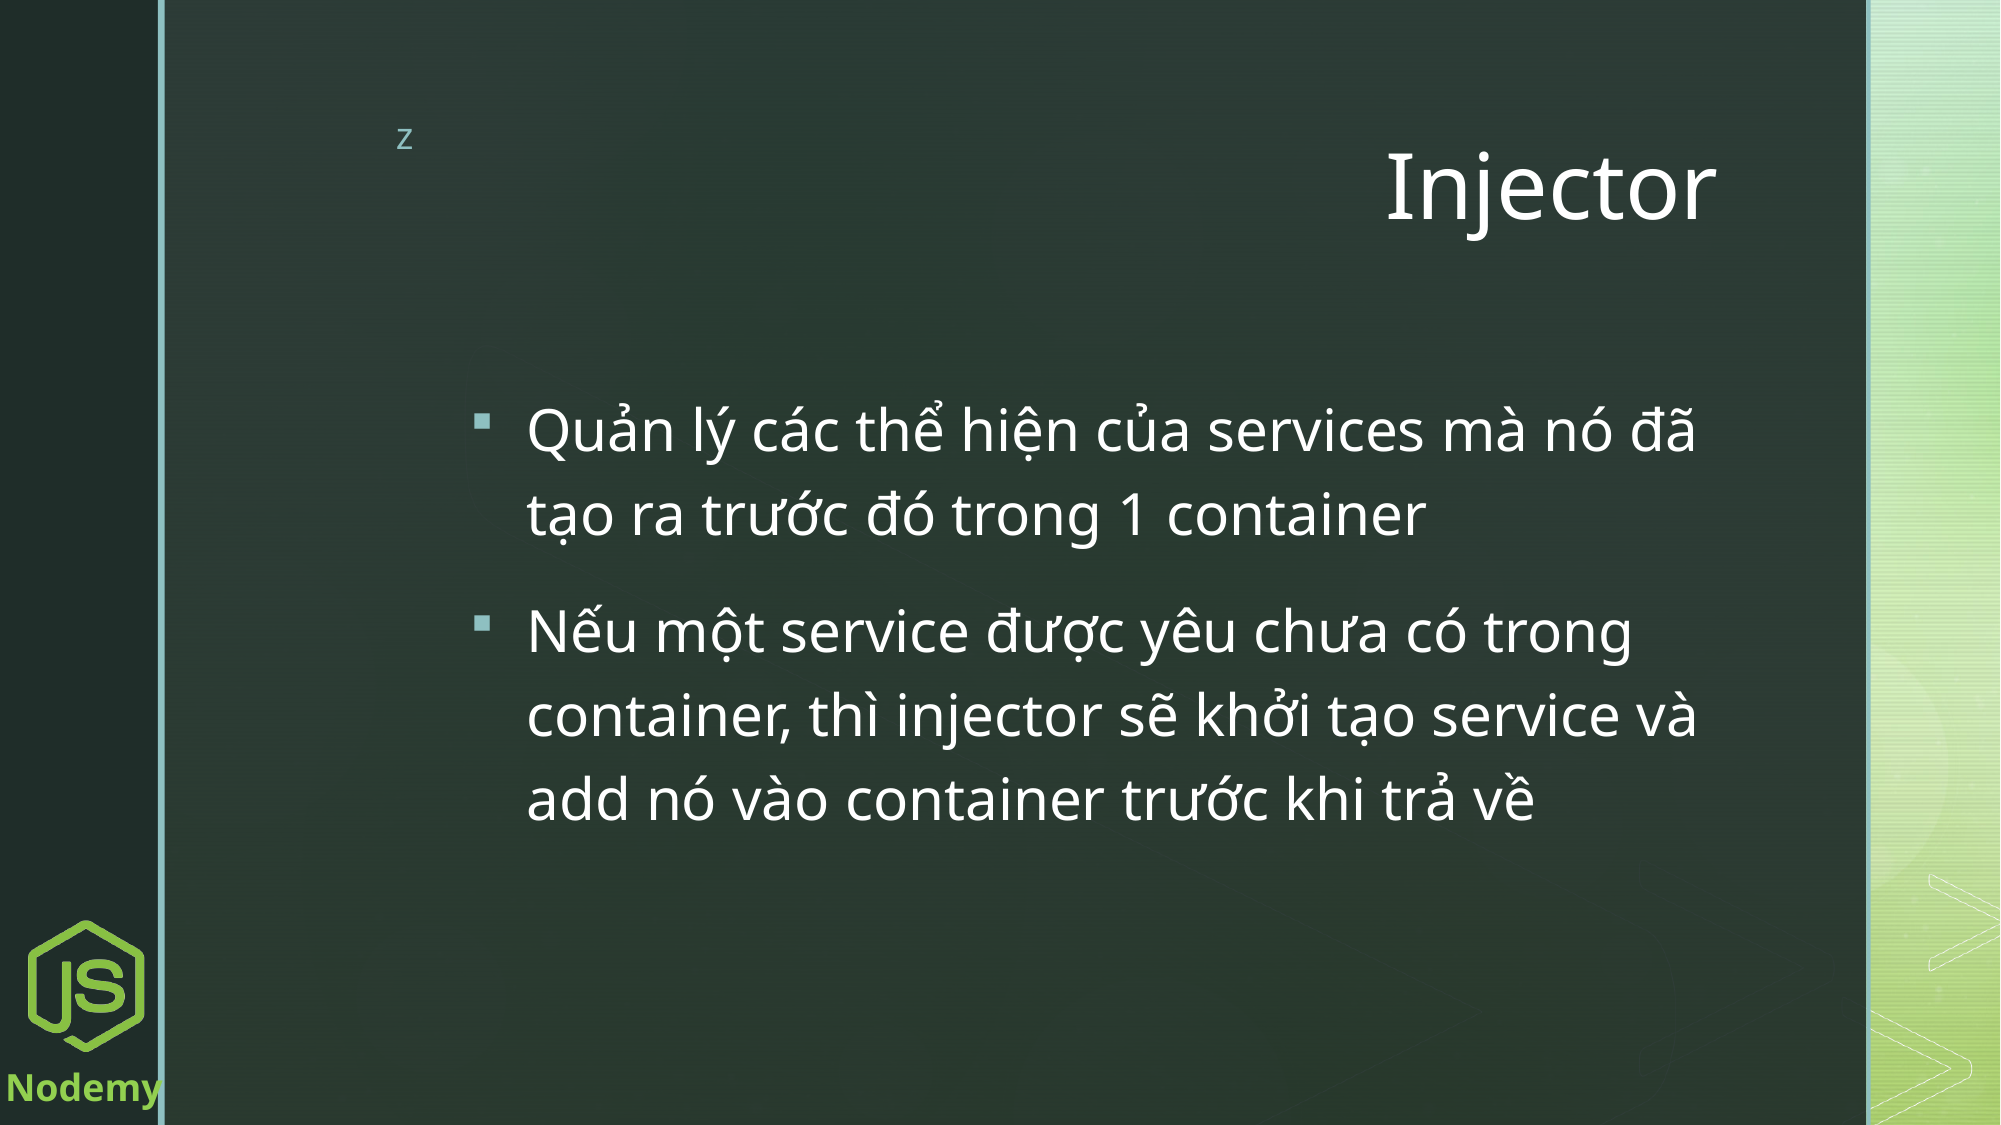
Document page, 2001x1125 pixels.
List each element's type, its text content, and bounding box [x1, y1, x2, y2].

list Quản lý các thể hiện của services mà nó đã tạo ra trước đó trong 1 container Nếu một service được yêu chưa có trong container, thì injector sẽ khởi tạo service và add nó vào container trước khi trả về [454, 336, 1734, 993]
picture [1871, 0, 2001, 1125]
title Injector [428, 132, 1734, 310]
picture [0, 903, 164, 1061]
